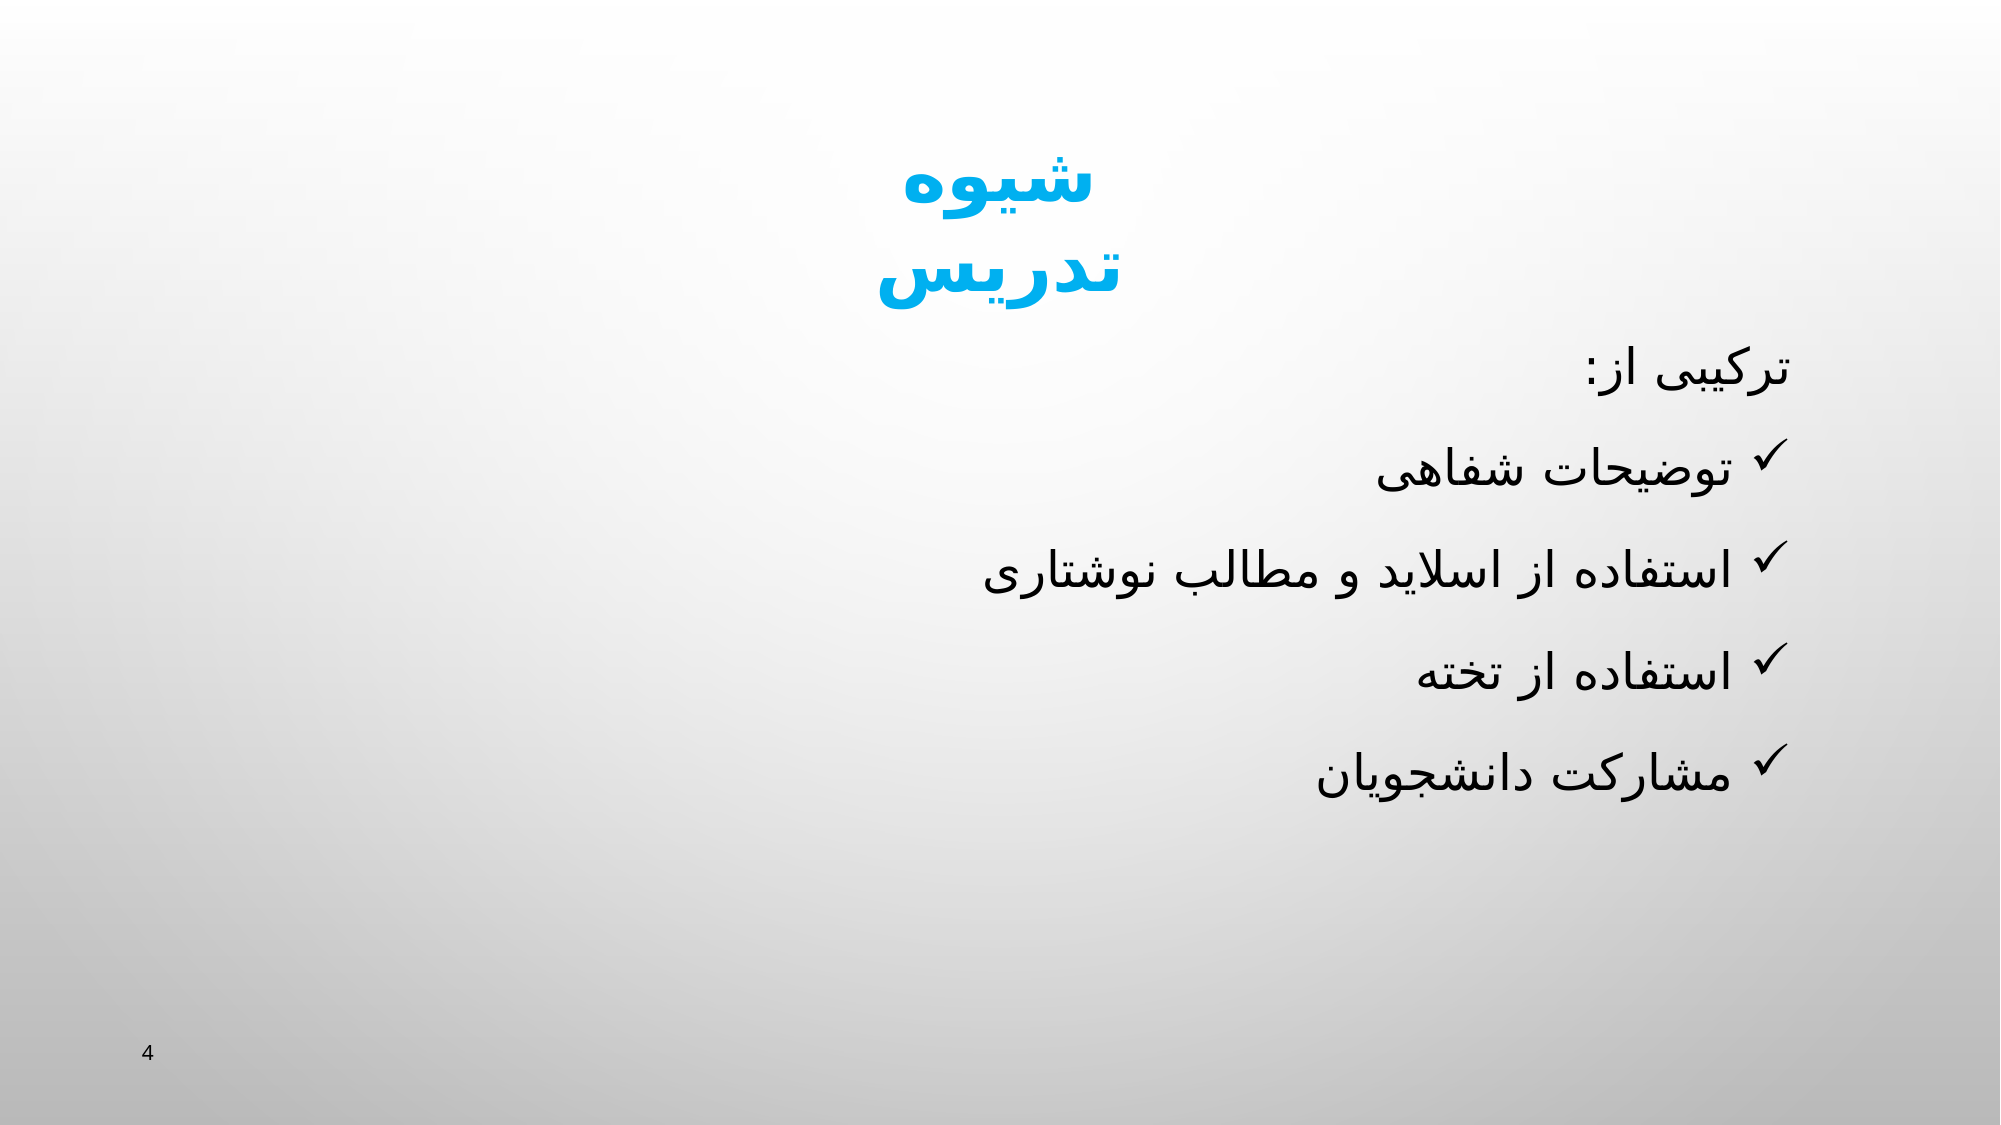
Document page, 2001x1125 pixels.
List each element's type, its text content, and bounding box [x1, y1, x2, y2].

slide_number 4 [43, 1023, 169, 1084]
text_box شیوه تدریس [761, 118, 1239, 314]
list ترکیبی از: توضیحات شفاهی استفاده از اسلاید و مطالب نوشتاری استفاده از تخته مشارکت دانشجویان [695, 322, 1807, 858]
picture [0, 0, 2000, 1125]
